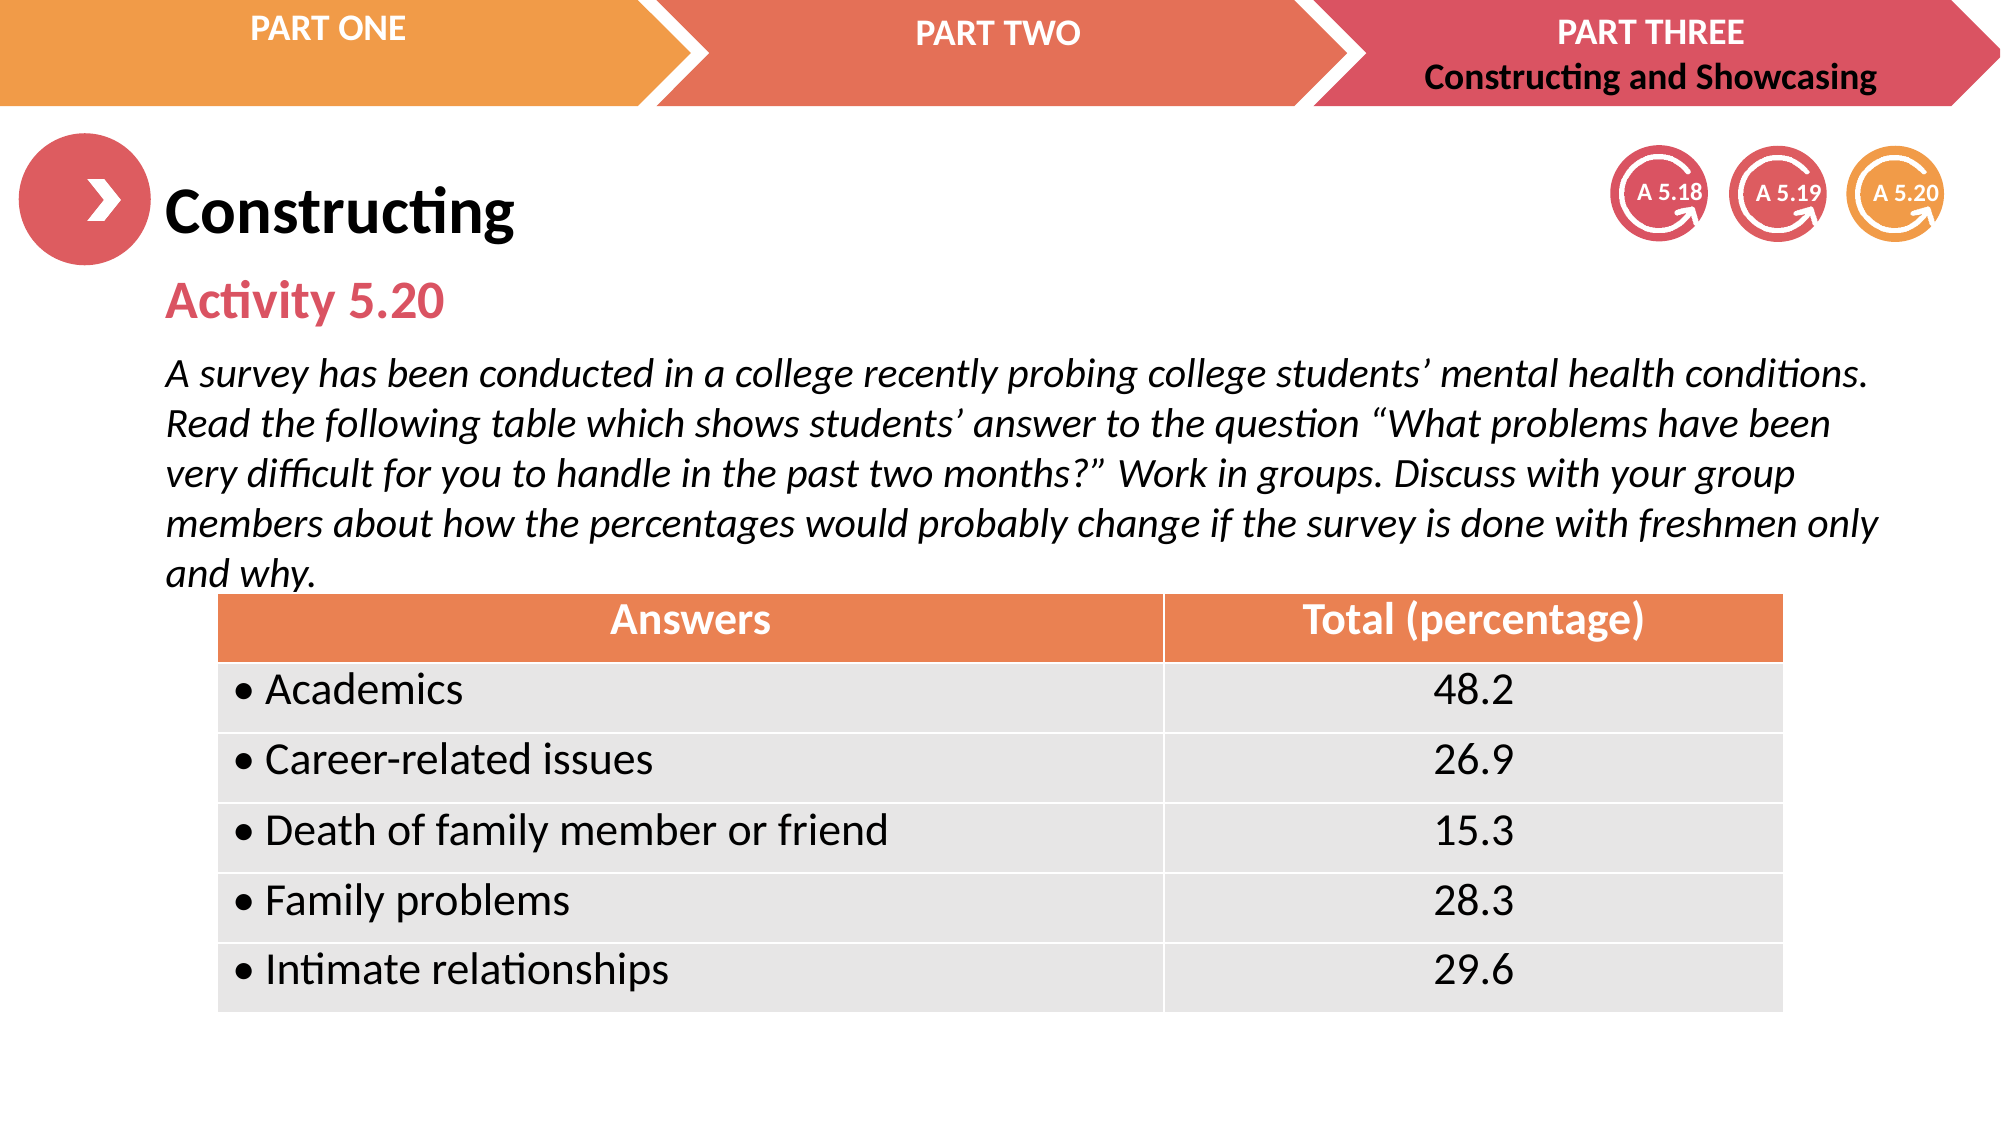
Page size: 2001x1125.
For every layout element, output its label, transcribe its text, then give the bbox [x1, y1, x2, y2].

table_cell 26.9 [1165, 734, 1783, 802]
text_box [1729, 145, 1846, 242]
table_cell 48.2 [1165, 664, 1783, 732]
table_cell • Career-related issues [218, 734, 1163, 802]
table_header Answers [218, 594, 1163, 662]
table_cell 29.6 [1165, 944, 1783, 1012]
table_cell • Academics [218, 664, 1163, 732]
table_cell • Death of family member or friend [218, 804, 1163, 872]
table_header Total (percentage) [1165, 594, 1783, 662]
text_box Activity 5.20 [150, 257, 1938, 338]
table_cell 15.3 [1165, 804, 1783, 872]
table_cell 28.3 [1165, 874, 1783, 942]
table_cell • Family problems [218, 874, 1163, 942]
table_cell • Intimate relationships [218, 944, 1163, 1012]
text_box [1610, 145, 1729, 242]
text_box A survey has been conducted in a college recently probing college students’ mental health conditions. Read the following table which shows students’ answer to the question “What problems have been very difficult for you to handle in the past two months?” Work in groups. Discuss with your group members about how the percentages would probably change if the survey is done with freshmen only and why. [150, 338, 1922, 604]
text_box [1846, 145, 1978, 242]
